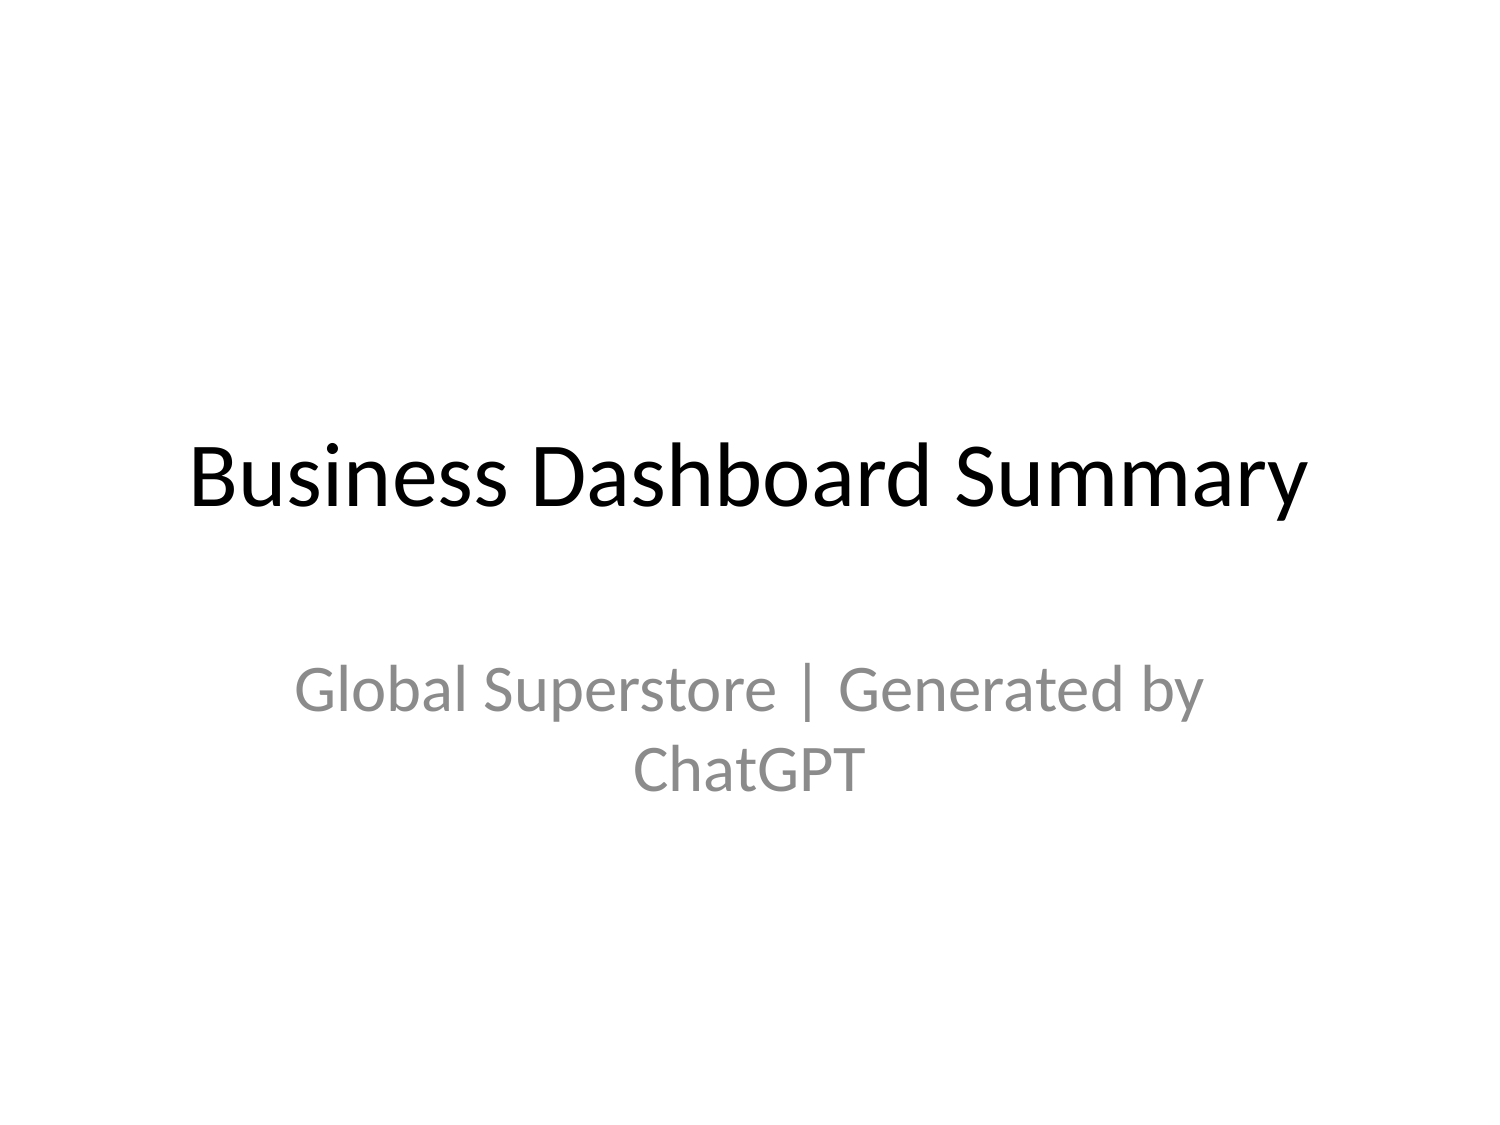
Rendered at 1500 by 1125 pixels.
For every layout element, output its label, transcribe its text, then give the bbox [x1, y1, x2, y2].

title Business Dashboard Summary [112, 349, 1388, 591]
subtitle Global Superstore | Generated by ChatGPT [225, 637, 1275, 925]
